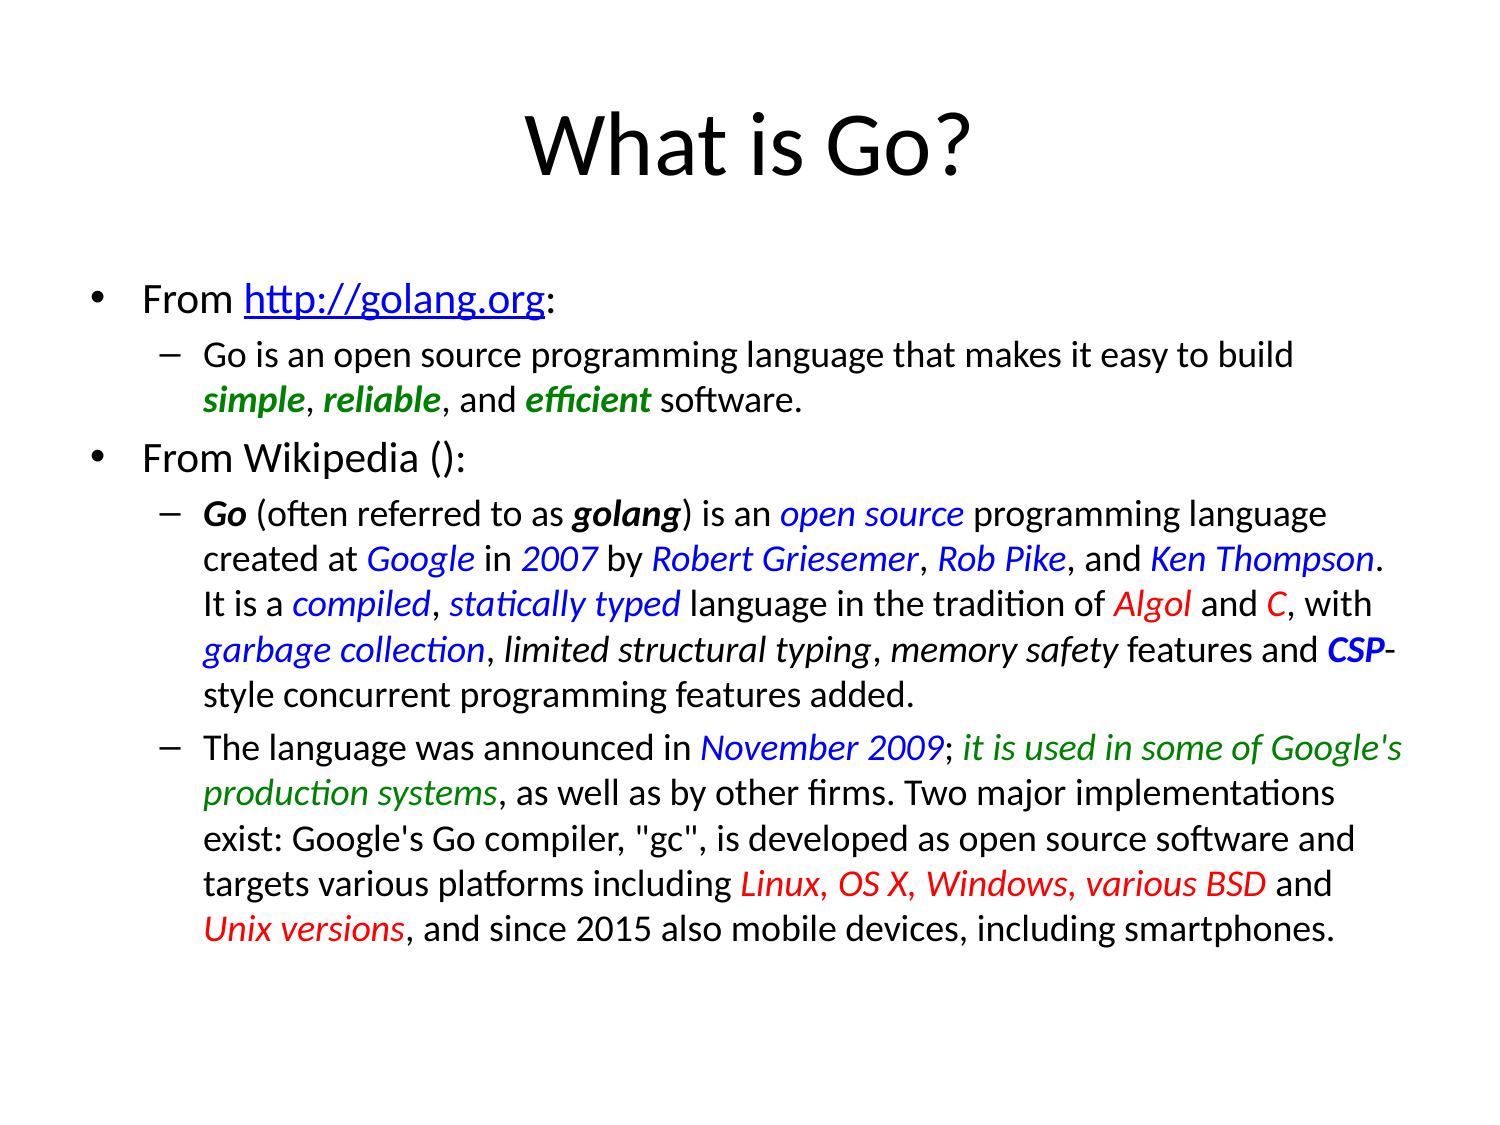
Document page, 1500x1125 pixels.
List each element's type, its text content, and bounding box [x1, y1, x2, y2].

list From http://golang.org: Go is an open source programming language that makes it easy to build simple, reliable, and efficient software. From Wikipedia (): Go (often referred to as golang) is an open source programming language created at Google in 2007 by Robert Griesemer, Rob Pike, and Ken Thompson. It is a compiled, statically typed language in the tradition of Algol and C, with garbage collection, limited structural typing, memory safety features and CSP-style concurrent programming features added. The language was announced in November 2009; it is used in some of Google's production systems, as well as by other firms. Two major implementations exist: Google's Go compiler, "gc", is developed as open source software and targets various platforms including Linux, OS X, Windows, various BSD and Unix versions, and since 2015 also mobile devices, including smartphones. [75, 262, 1425, 1005]
title What is Go? [75, 45, 1425, 233]
